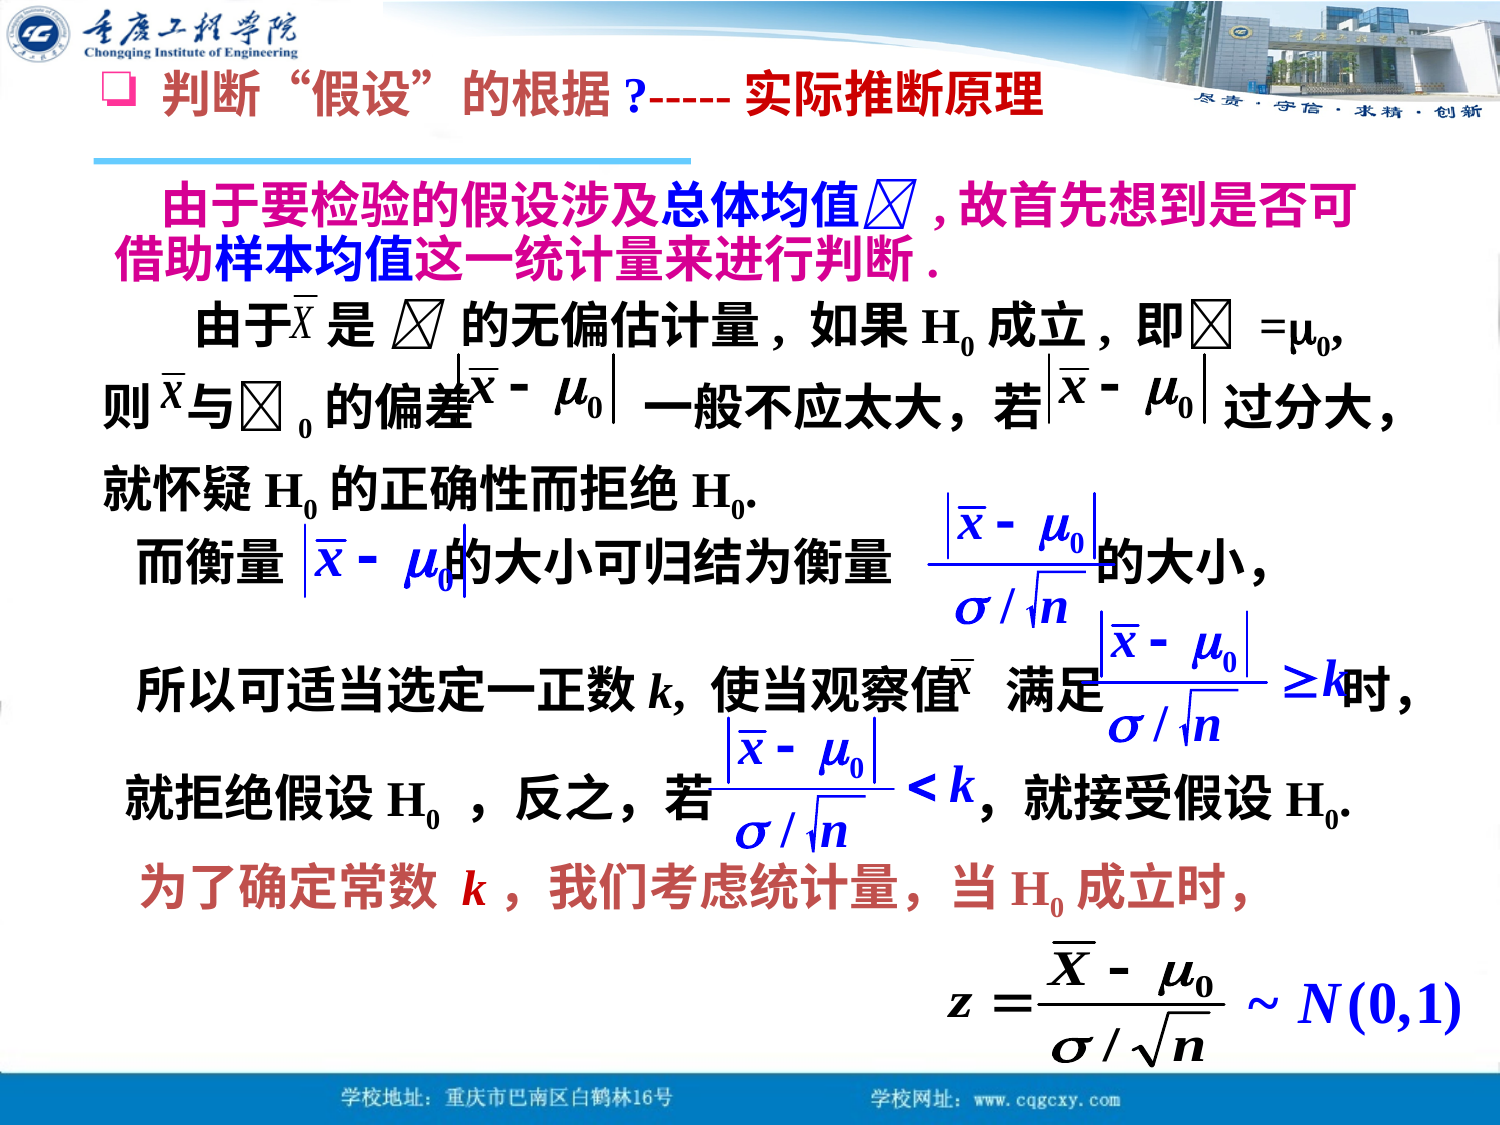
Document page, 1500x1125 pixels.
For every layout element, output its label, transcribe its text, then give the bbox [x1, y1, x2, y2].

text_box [915, 479, 1129, 640]
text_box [279, 284, 326, 348]
text_box 而衡量 的大小可归结为衡量 的大小， [482, 510, 910, 598]
text_box 而衡量 的大小可归结为衡量 的大小， [1132, 510, 1401, 598]
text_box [936, 931, 1238, 1077]
text_box 由于要检验的假设涉及总体均值 ,故首先想到是否可 借助样本均值这一统计量来进行判断. [99, 172, 1471, 296]
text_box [289, 503, 479, 608]
text_box 所以可适当选定一正数k, 使当观察值 满足 时， 就拒绝假设H0 ，反之，若 ，就接受假设H0. [53, 609, 931, 843]
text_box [695, 703, 987, 865]
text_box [442, 333, 632, 439]
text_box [1033, 333, 1223, 439]
text_box 所以可适当选定一正数k, 使当观察值 满足 时， 就拒绝假设H0 ，反之，若 ，就接受假设H0. [991, 609, 1471, 843]
text_box 为了确定常数 k，我们考虑统计量，当H0成立时， [123, 843, 1341, 934]
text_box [147, 351, 198, 431]
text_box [1243, 963, 1476, 1049]
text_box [1068, 597, 1360, 758]
text_box 由于 是  的无偏估计量, 如果H0成立, 即 =0, 则 与0的偏差 一般不应太大，若 过分大，就怀疑H0的正确性而拒绝H0. [87, 272, 1447, 534]
picture [0, 0, 1500, 1125]
text_box 而衡量 的大小可归结为衡量 的大小， [41, 510, 283, 598]
text_box 判断“假设”的根据?-----实际推断原理 [87, 54, 1071, 130]
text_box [936, 637, 987, 703]
